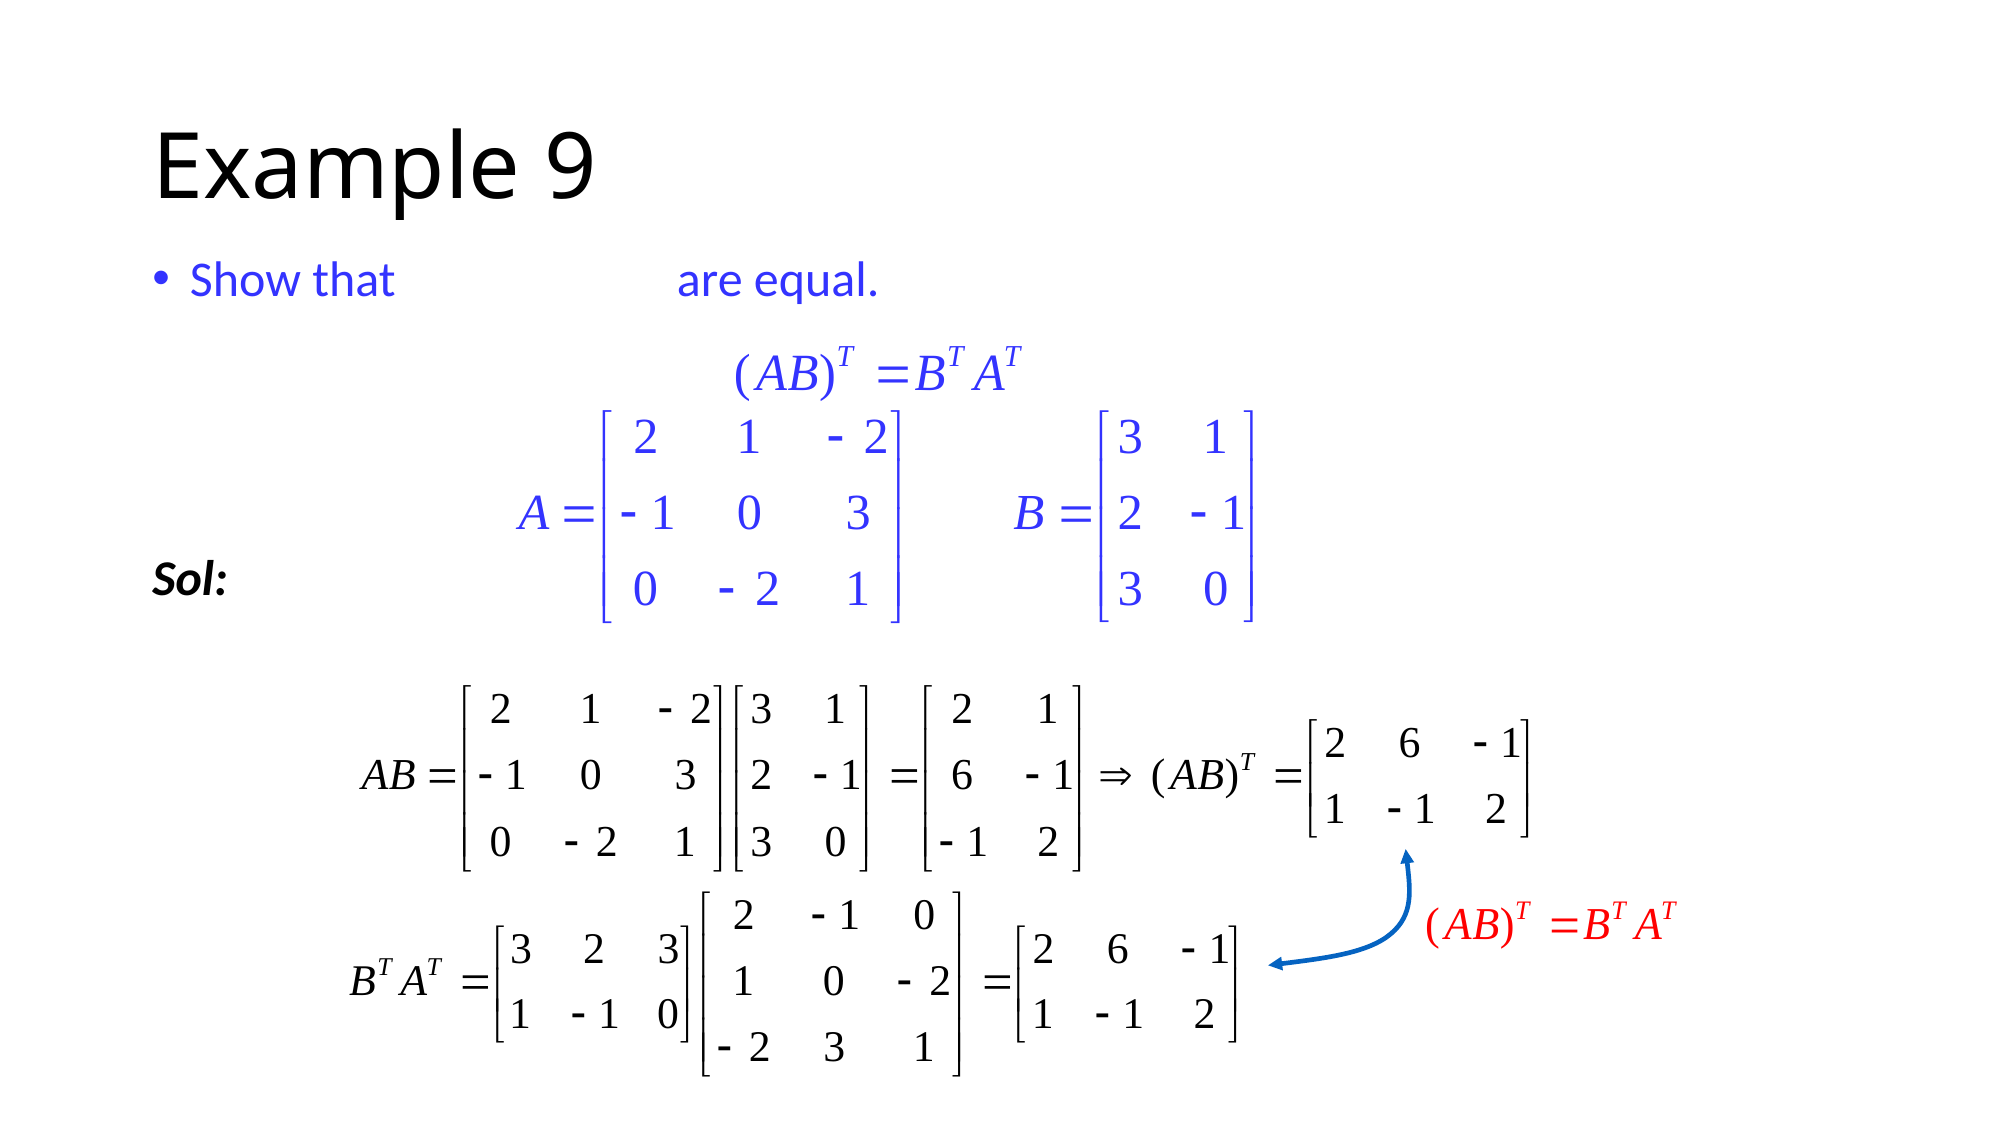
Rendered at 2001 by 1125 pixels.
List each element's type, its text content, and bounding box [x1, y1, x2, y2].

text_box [341, 882, 1254, 1087]
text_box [1419, 890, 1685, 957]
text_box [1004, 398, 1271, 632]
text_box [351, 675, 1541, 880]
title Example 9 [137, 59, 1863, 245]
list Show that are equal. Sol: [137, 245, 1863, 1014]
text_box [506, 398, 915, 632]
text_box [1268, 880, 1410, 970]
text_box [727, 333, 1032, 409]
